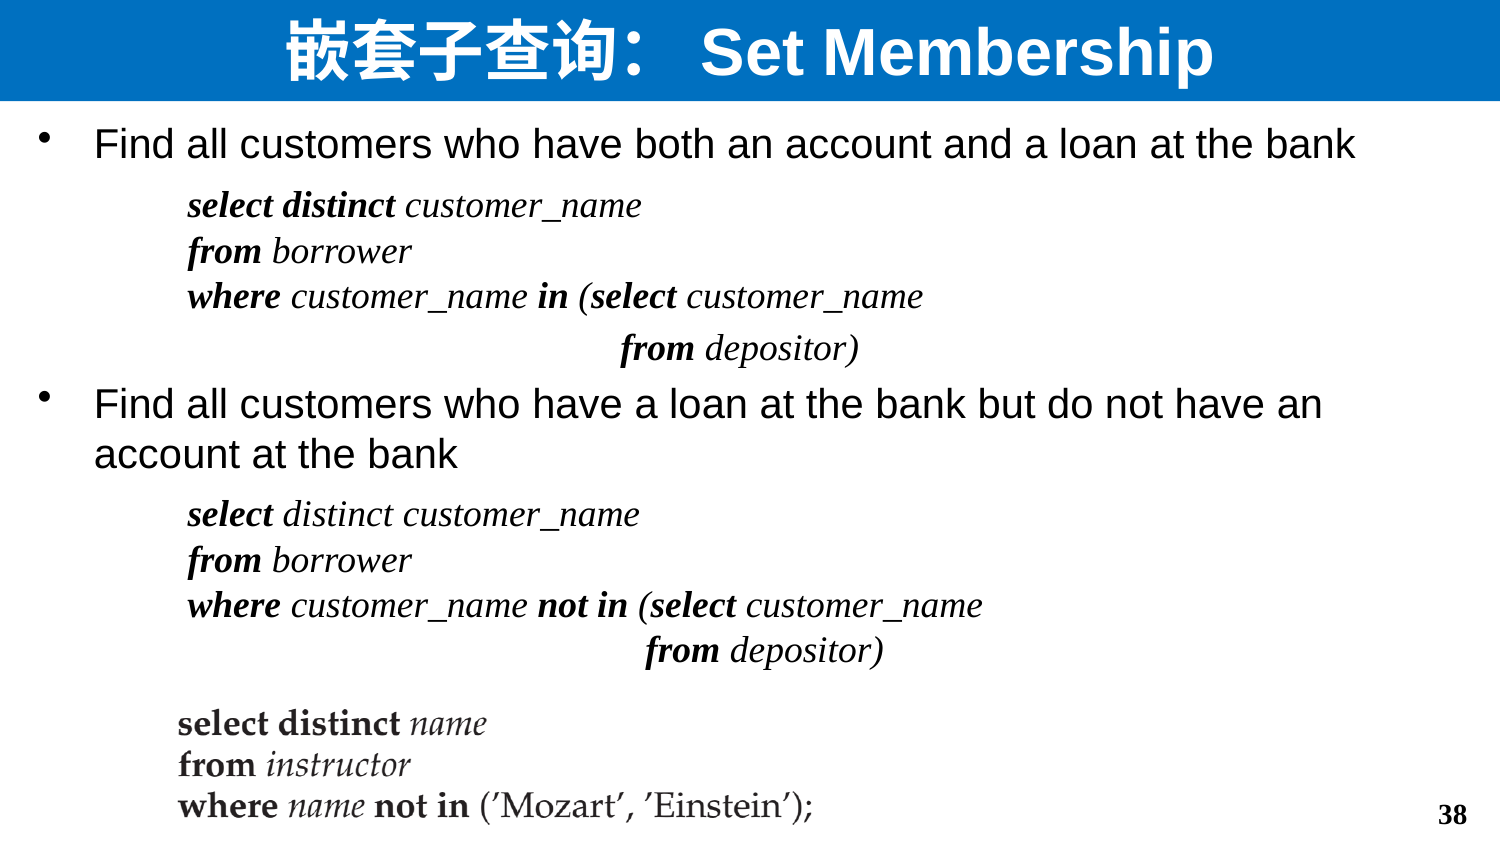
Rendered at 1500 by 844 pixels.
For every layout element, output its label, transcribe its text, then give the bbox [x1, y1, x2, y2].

list Find all customers who have both an account and a loan at the bank select distinct customer_name from borrower where customer_name in (select customer_name from depositor) Find all customers who have a loan at the bank but do not have an account at the bank select distinct customer_name from borrower where customer_name not in (select customer_name from depositor) [22, 109, 1429, 734]
title 嵌套子查询：Set Membership [0, 0, 1500, 102]
picture [170, 705, 821, 836]
